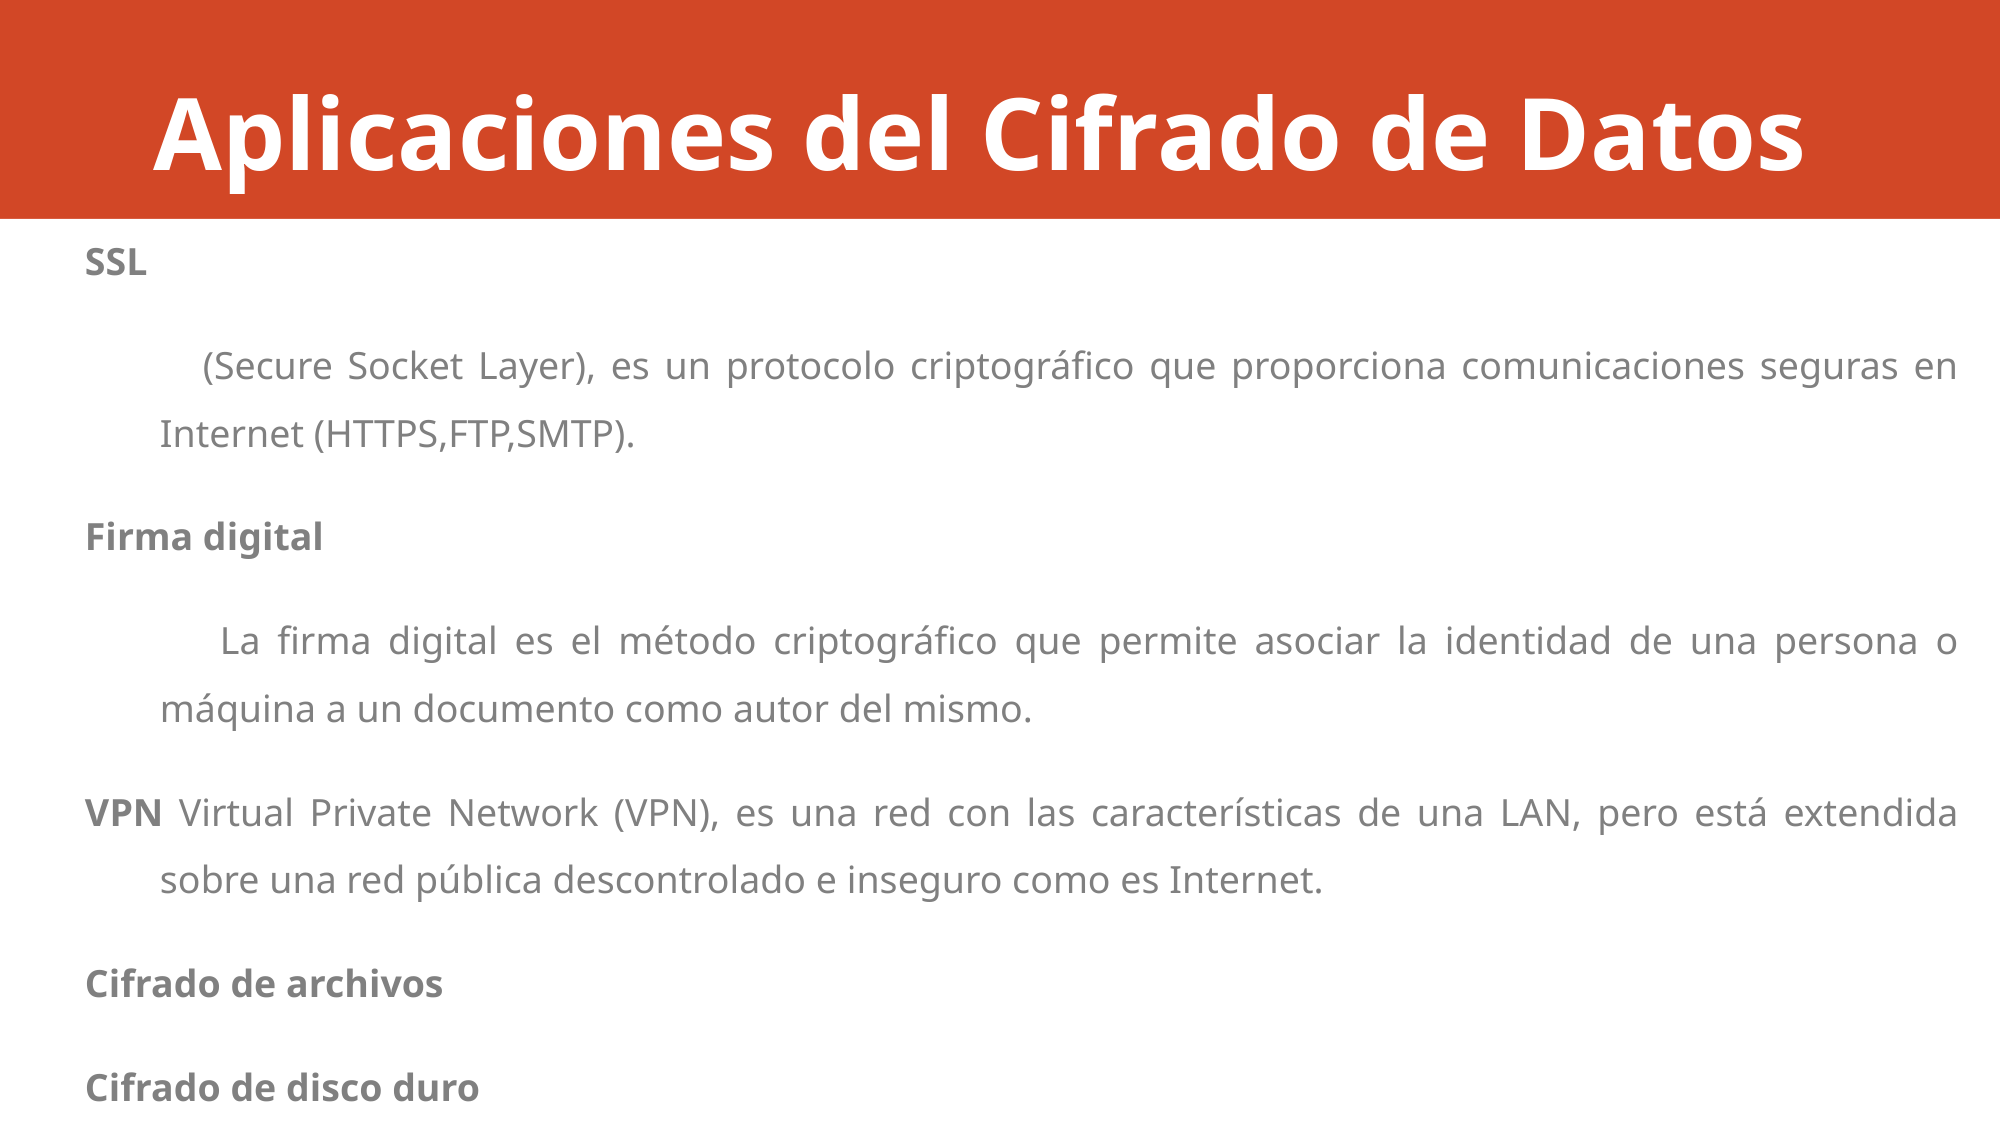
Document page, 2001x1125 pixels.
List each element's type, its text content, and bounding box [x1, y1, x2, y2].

list SSL (Secure Socket Layer), es un protocolo criptográfico que proporciona comunicaciones seguras en Internet (HTTPS,FTP,SMTP). Firma digital La firma digital es el método criptográfico que permite asociar la identidad de una persona o máquina a un documento como autor del mismo. VPN Virtual Private Network (VPN), es una red con las características de una LAN, pero está extendida sobre una red pública descontrolado e inseguro como es Internet. Cifrado de archivos Cifrado de disco duro [70, 208, 1976, 1111]
title Aplicaciones del Cifrado de Datos [99, 0, 1863, 199]
